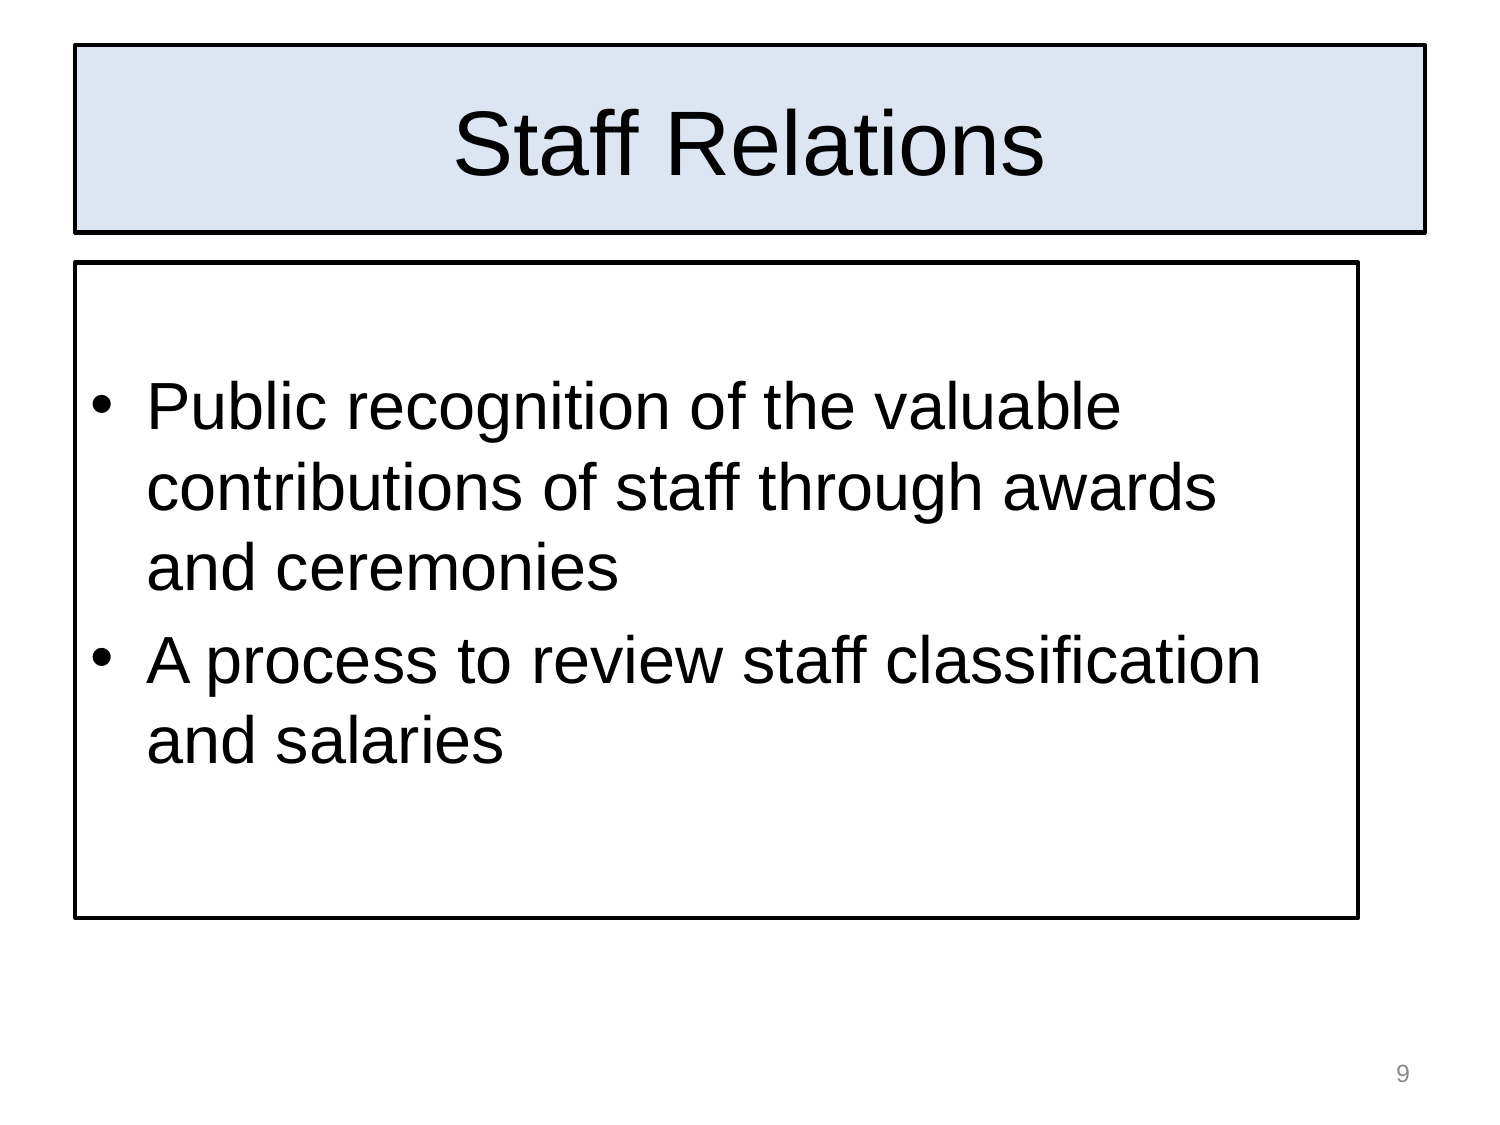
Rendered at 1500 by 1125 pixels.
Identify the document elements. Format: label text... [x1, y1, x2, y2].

list Public recognition of the valuable contributions of staff through awards and ceremonies A process to review staff classification and salaries [73, 260, 1360, 920]
slide_number 9 [1074, 1042, 1425, 1103]
title Staff Relations [73, 43, 1427, 235]
